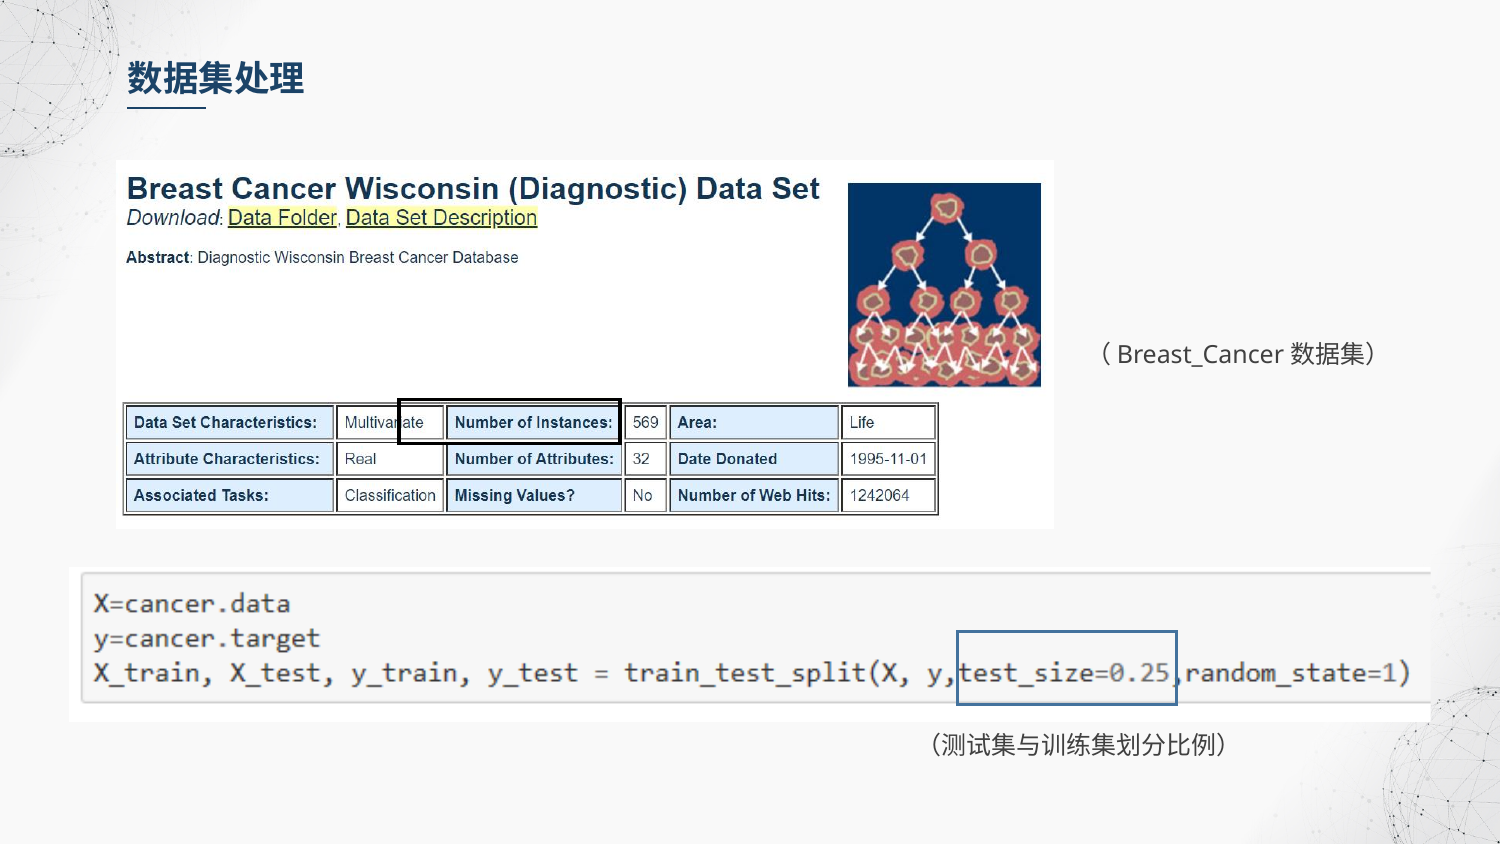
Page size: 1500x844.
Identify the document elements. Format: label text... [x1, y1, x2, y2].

picture [0, 0, 1500, 844]
text_box （Breast_Cancer数据集） [1054, 318, 1424, 375]
text_box 数据集处理 [116, 50, 488, 105]
text_box （测试集与训练集划分比例） [893, 722, 1265, 766]
